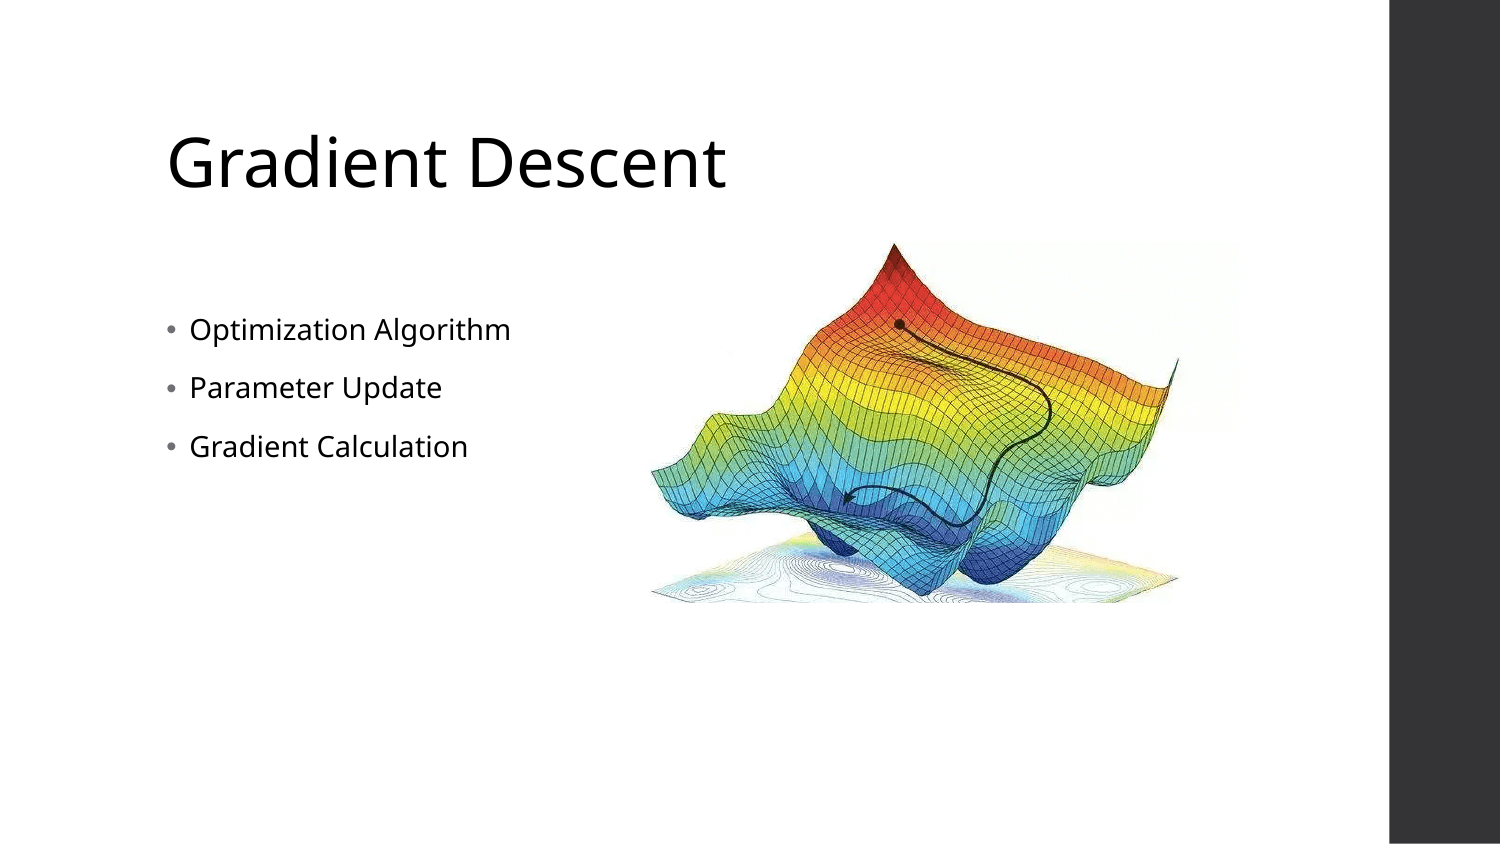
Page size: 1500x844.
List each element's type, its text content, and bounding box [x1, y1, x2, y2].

title Gradient Descent [155, 45, 1348, 209]
list Optimization Algorithm Parameter Update Gradient Calculation [155, 308, 1213, 844]
picture [593, 241, 1240, 603]
